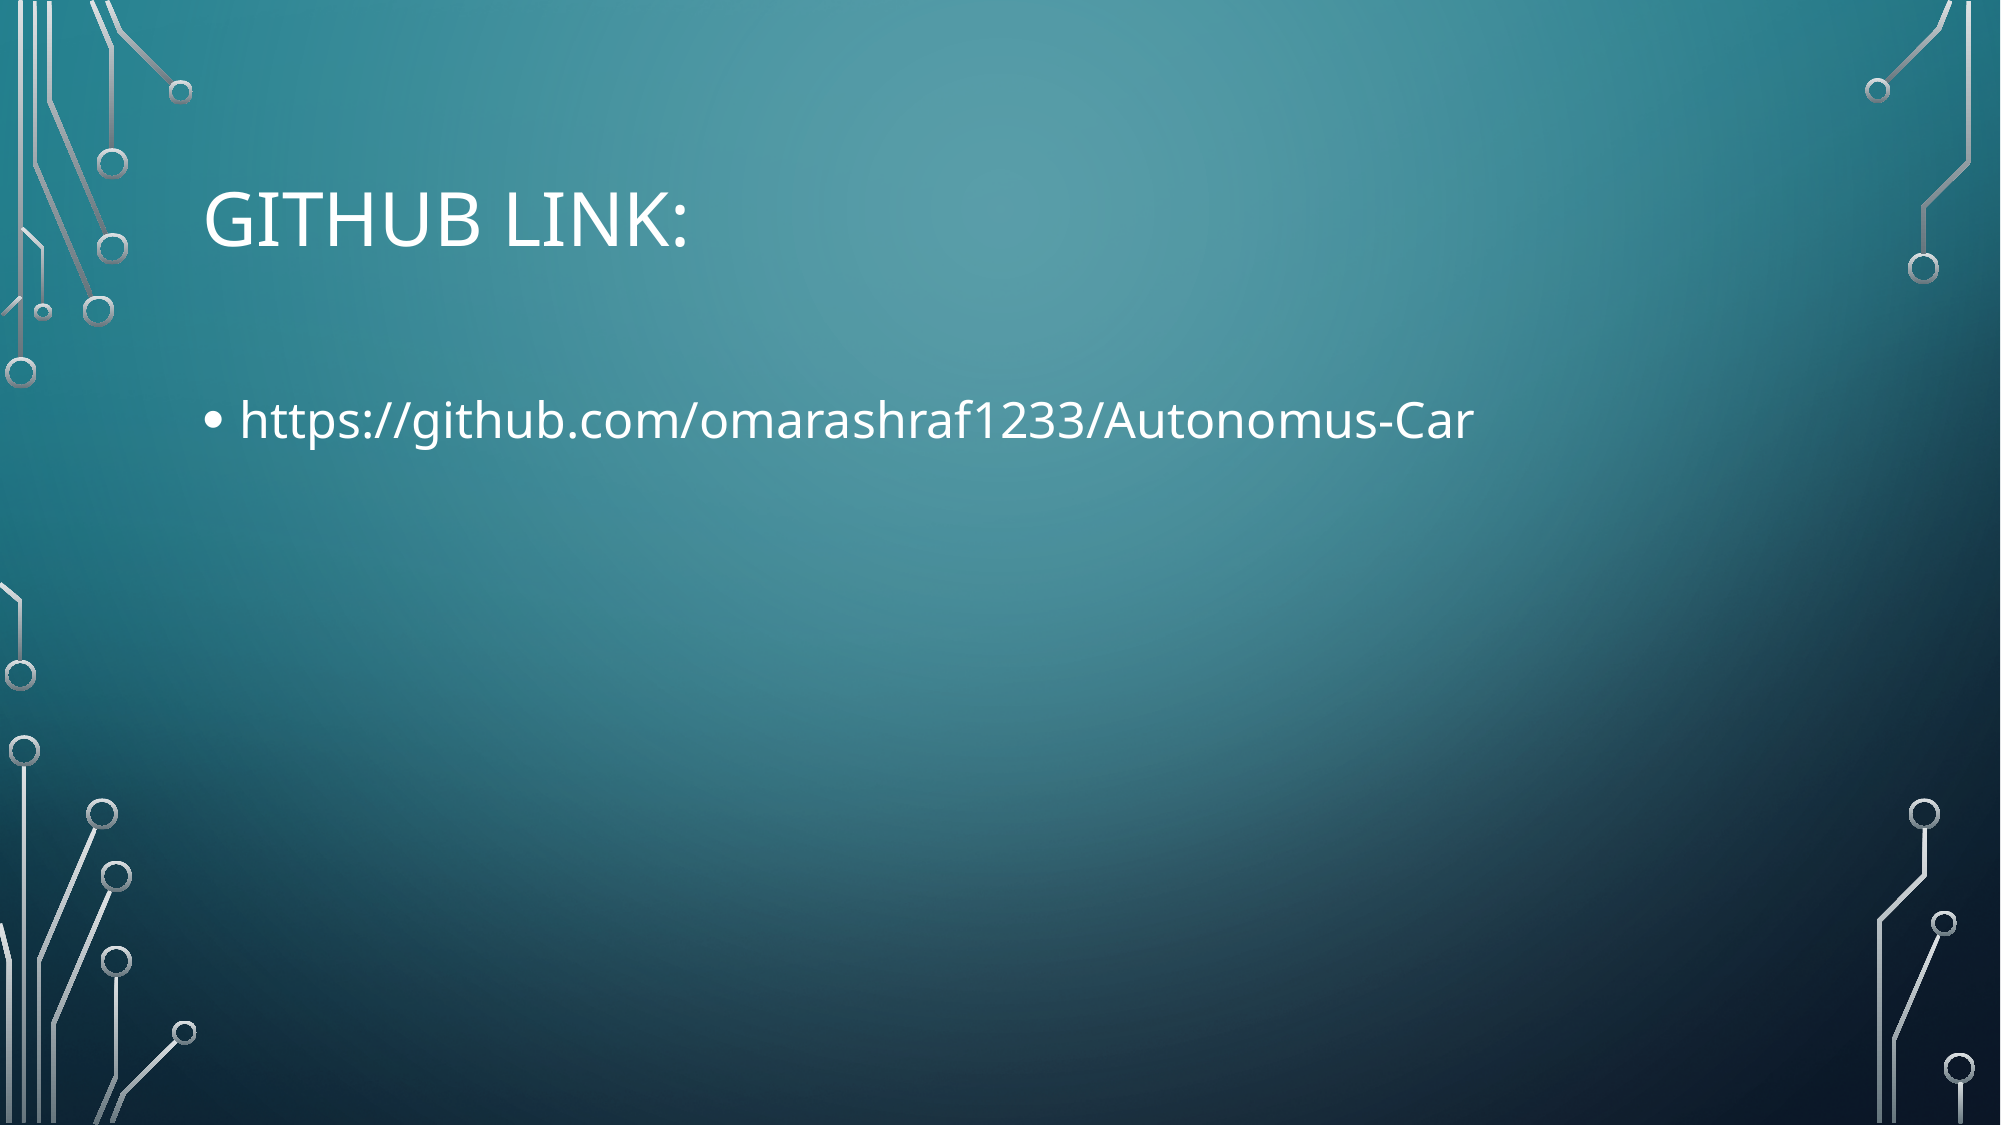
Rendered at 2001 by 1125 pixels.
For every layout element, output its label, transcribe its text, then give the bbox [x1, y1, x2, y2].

title GitHub link: [187, 101, 1813, 344]
list https://github.com/omarashraf1233/Autonomus-Car [187, 369, 1635, 529]
